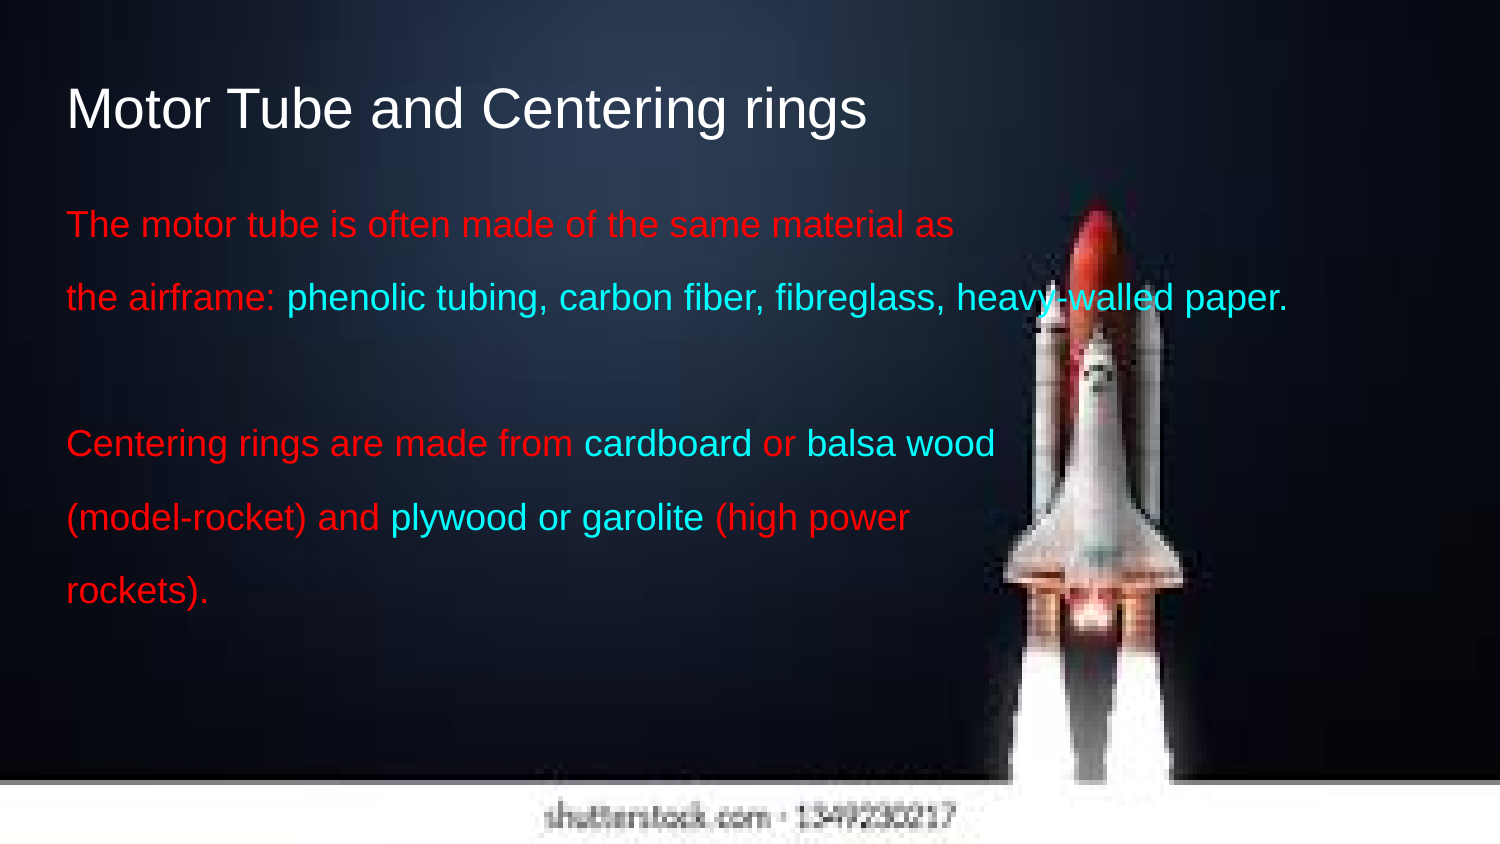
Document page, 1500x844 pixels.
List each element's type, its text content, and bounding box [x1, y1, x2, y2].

list The motor tube is often made of the same material as the airframe: phenolic tubing, carbon fiber, fibreglass, heavy-walled paper. Centering rings are made from cardboard or balsa wood (model-rocket) and plywood or garolite (high power rockets). [51, 182, 1449, 743]
title Motor Tube and Centering rings [51, 62, 1449, 157]
picture [0, 0, 1500, 844]
